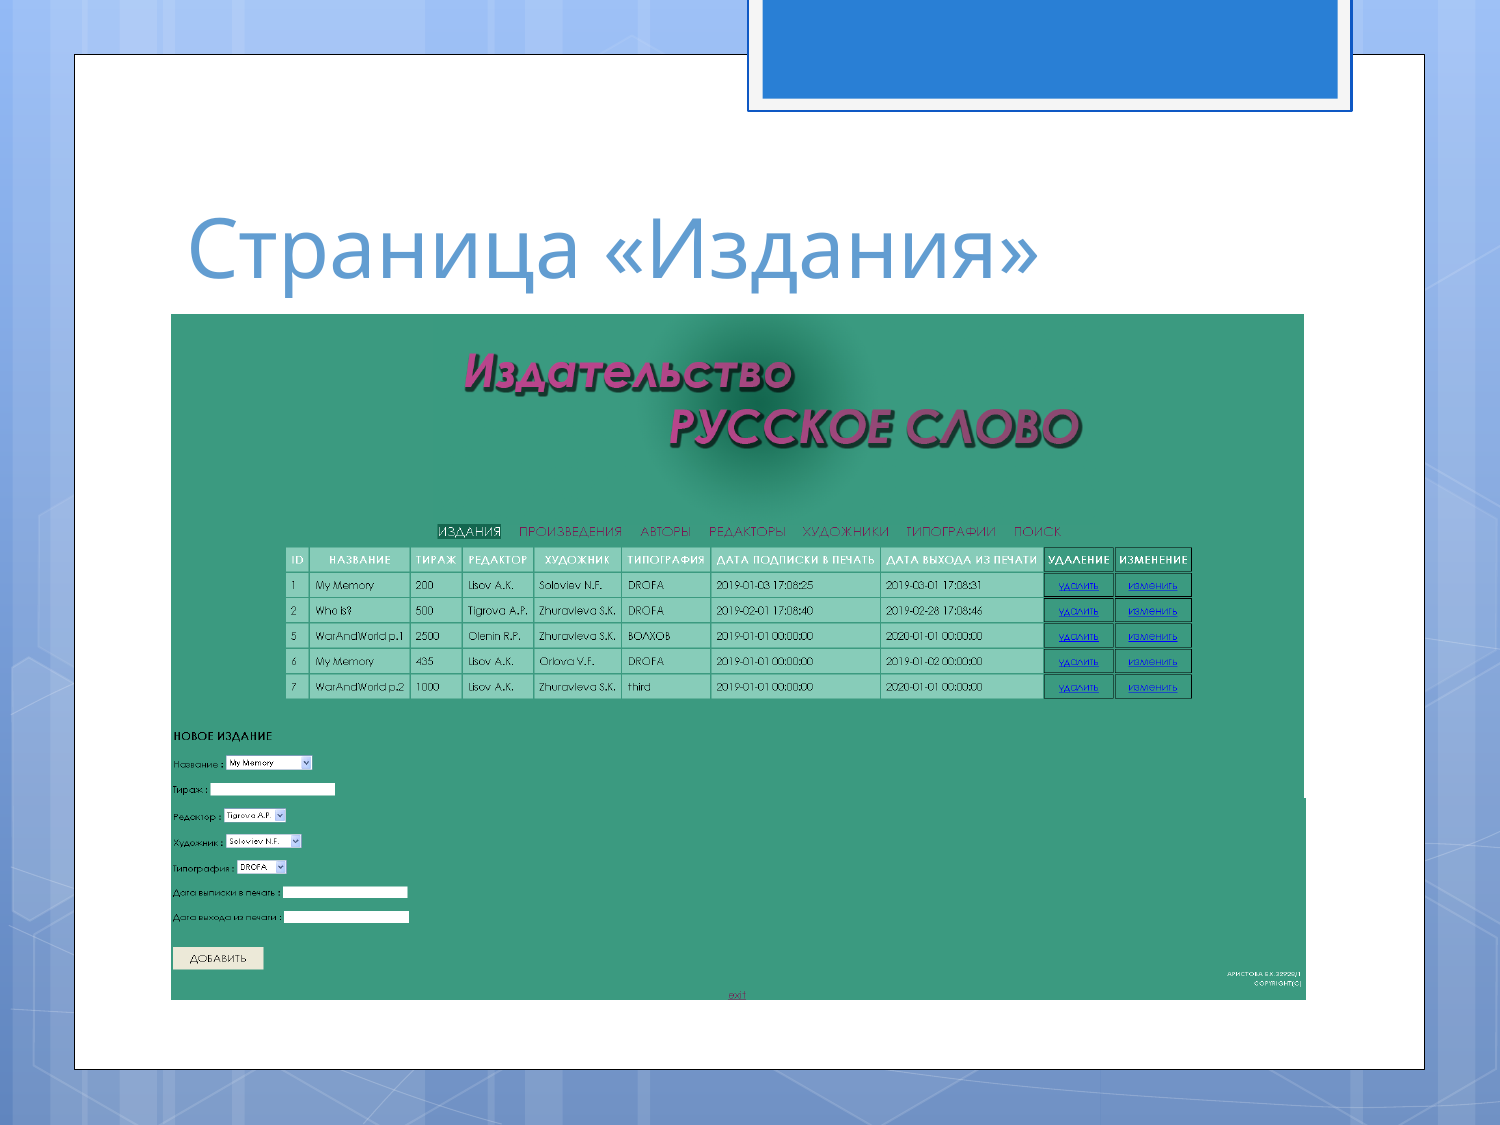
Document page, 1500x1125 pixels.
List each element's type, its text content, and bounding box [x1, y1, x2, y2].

title Страница «Издания» [171, 168, 1324, 303]
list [171, 314, 1304, 798]
picture [170, 798, 1306, 1000]
